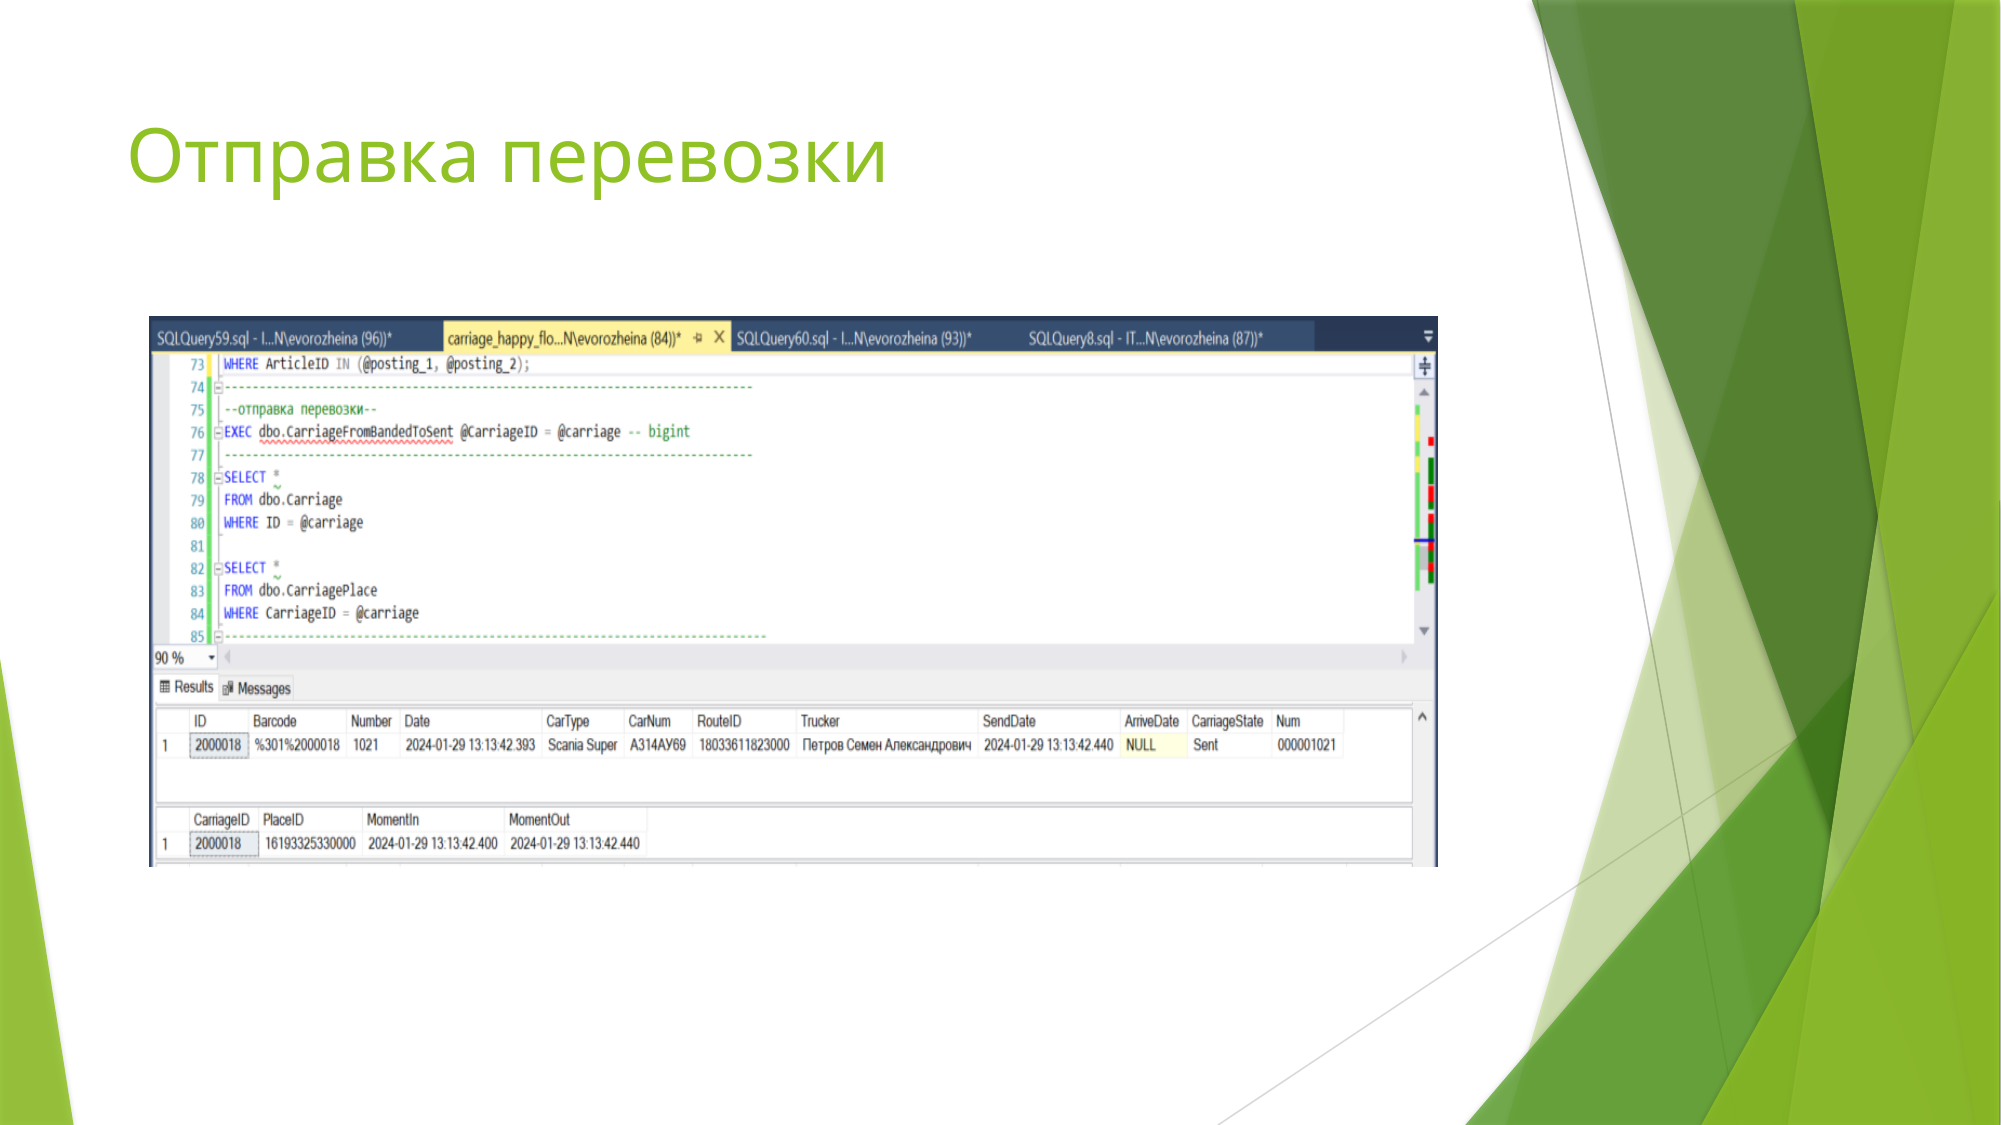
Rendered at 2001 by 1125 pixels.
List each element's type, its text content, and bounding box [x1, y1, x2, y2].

title Отправка перевозки [111, 99, 1522, 317]
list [148, 316, 1438, 868]
